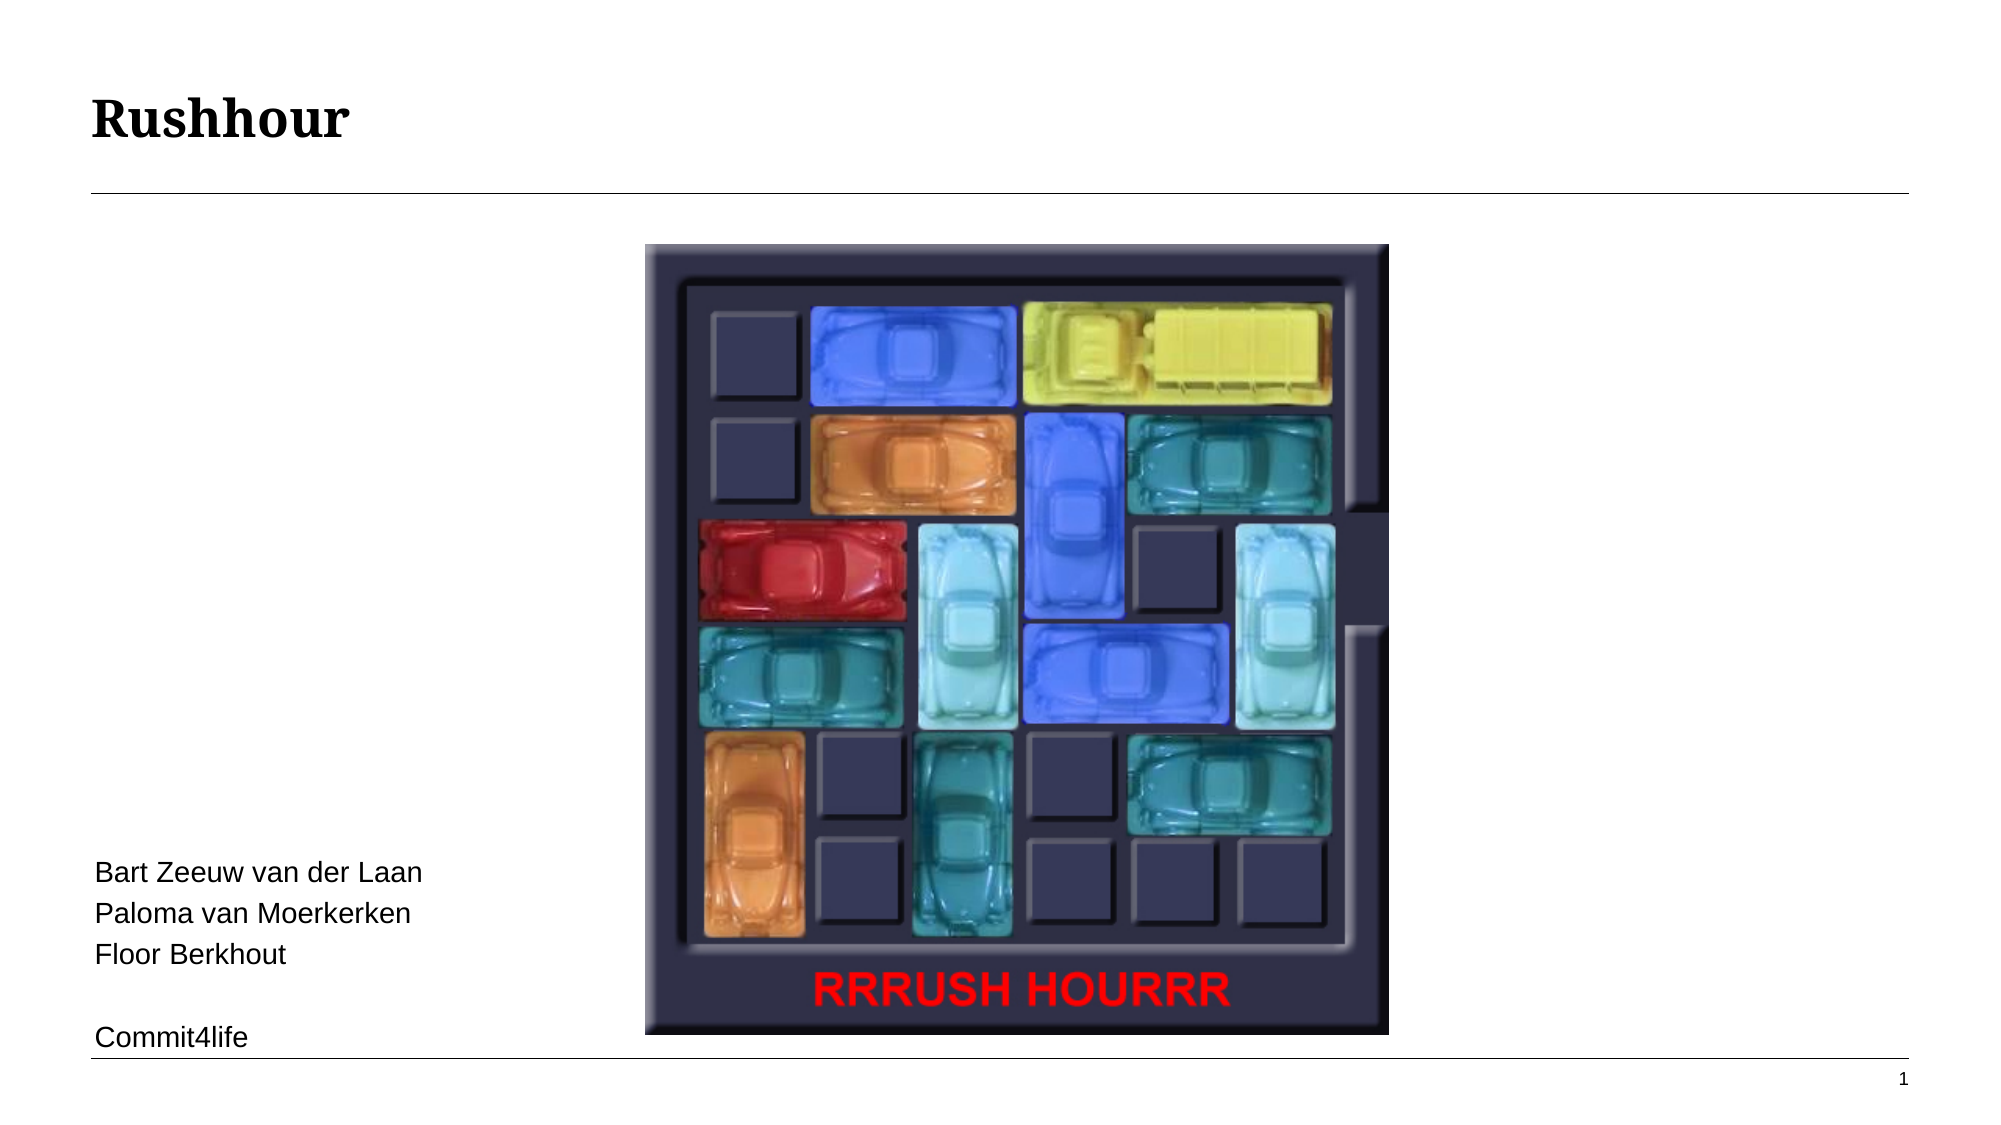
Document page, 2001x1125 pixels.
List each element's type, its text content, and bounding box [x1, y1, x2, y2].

text_box Bart Zeeuw van der Laan Paloma van Moerkerken Floor Berkhout Commit4life [94, 852, 507, 1053]
title Rushhour [91, 28, 1909, 149]
picture [644, 243, 1389, 1036]
